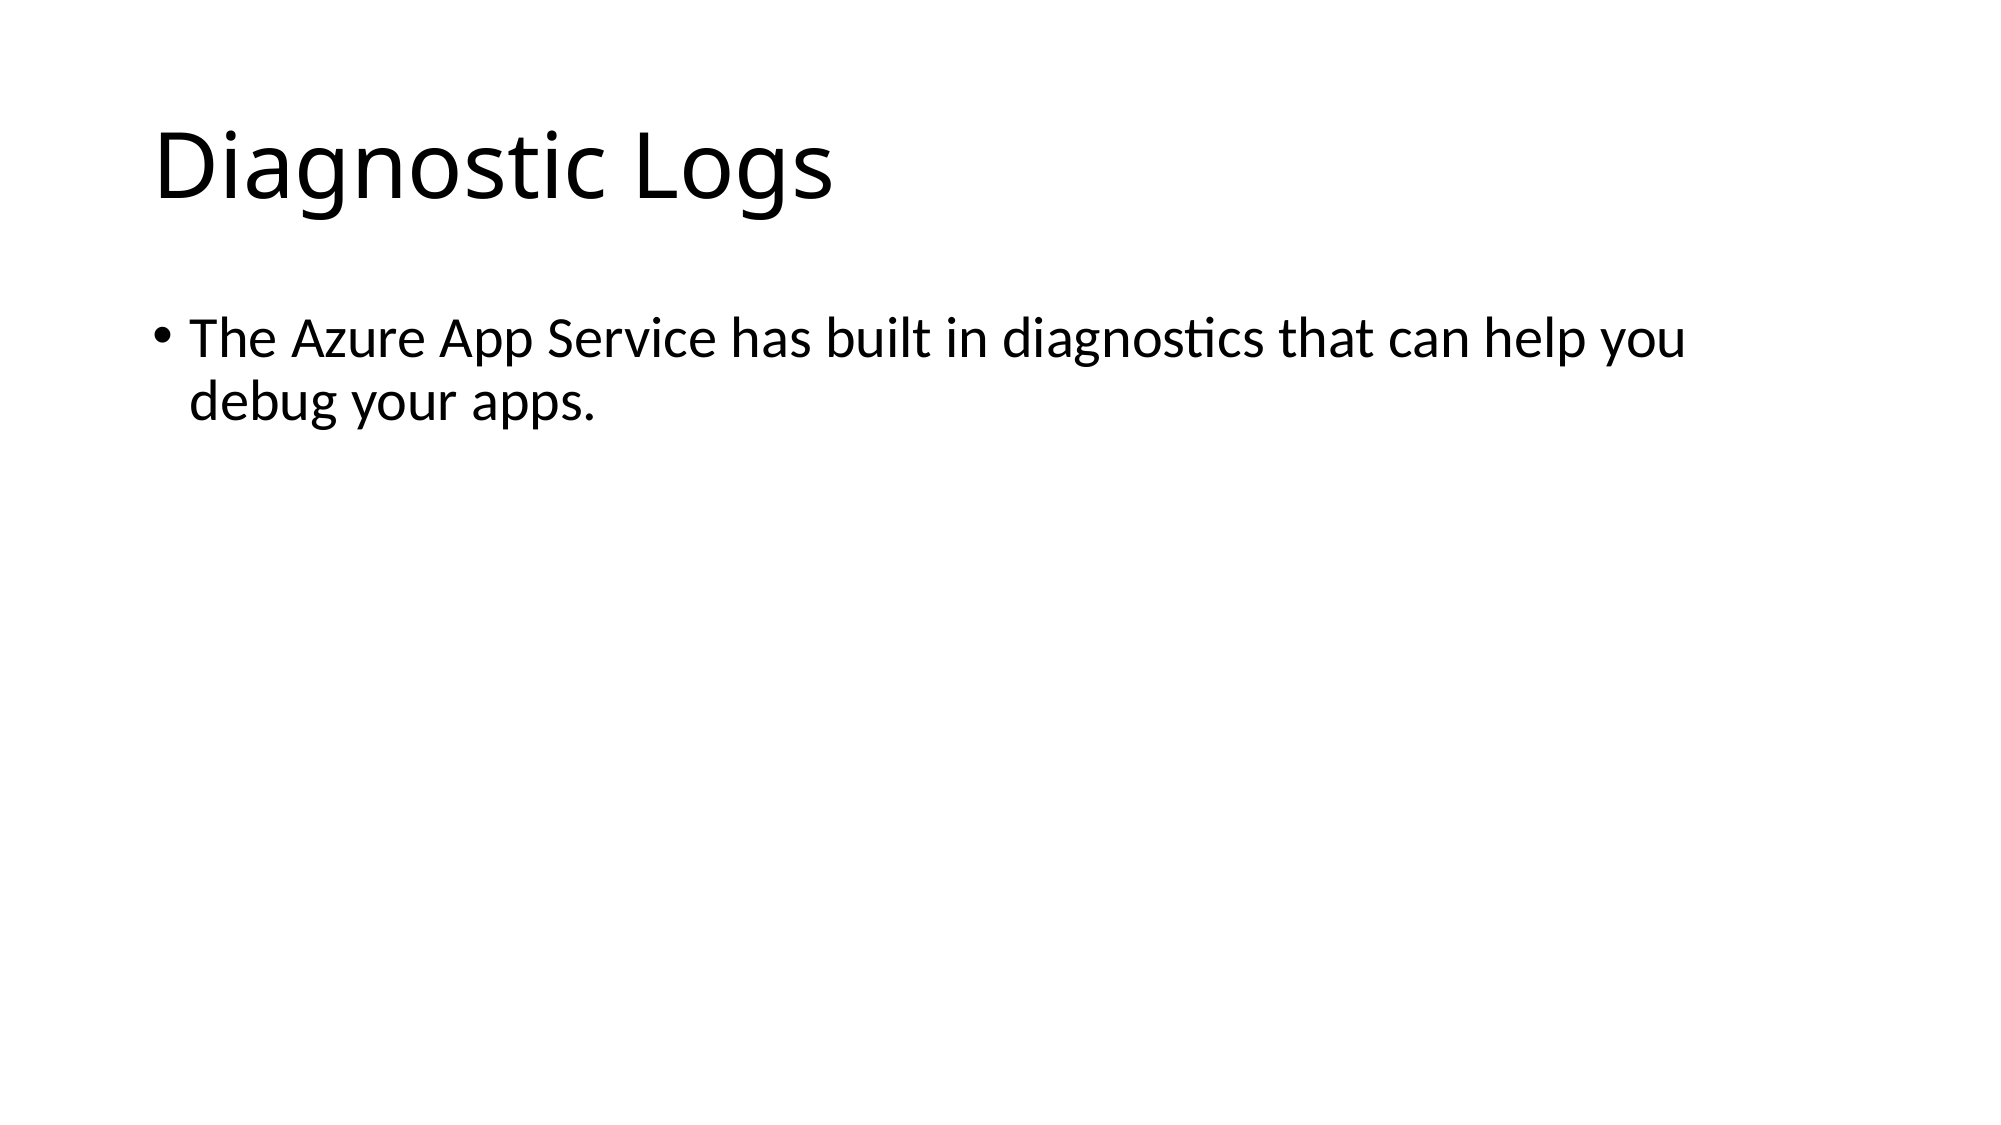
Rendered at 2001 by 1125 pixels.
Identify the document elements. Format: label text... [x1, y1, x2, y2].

title Diagnostic Logs [137, 59, 1863, 278]
list The Azure App Service has built in diagnostics that can help you debug your apps. [137, 299, 1863, 1014]
